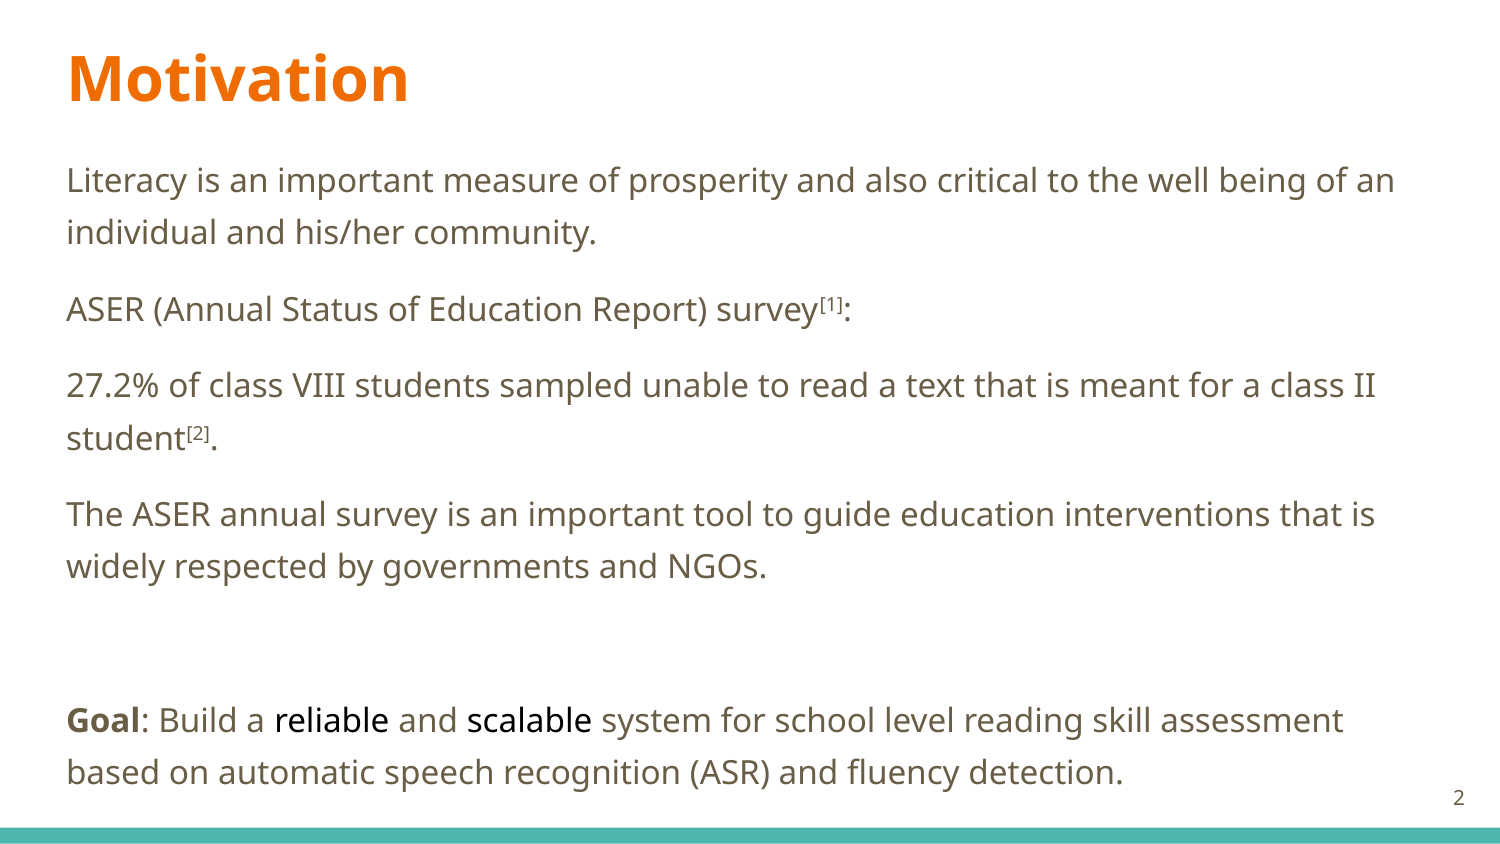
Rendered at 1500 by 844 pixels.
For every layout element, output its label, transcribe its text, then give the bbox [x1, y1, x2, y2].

list Literacy is an important measure of prosperity and also critical to the well being of an individual and his/her community. ASER (Annual Status of Education Report) survey[1]: 27.2% of class VIII students sampled unable to read a text that is meant for a class II student[2]. The ASER annual survey is an important tool to guide education interventions that is widely respected by governments and NGOs. Goal: Build a reliable and scalable system for school level reading skill assessment based on automatic speech recognition (ASR) and fluency detection. [51, 134, 1449, 819]
slide_number ‹#› [1389, 764, 1480, 830]
title Motivation [51, 18, 1449, 134]
